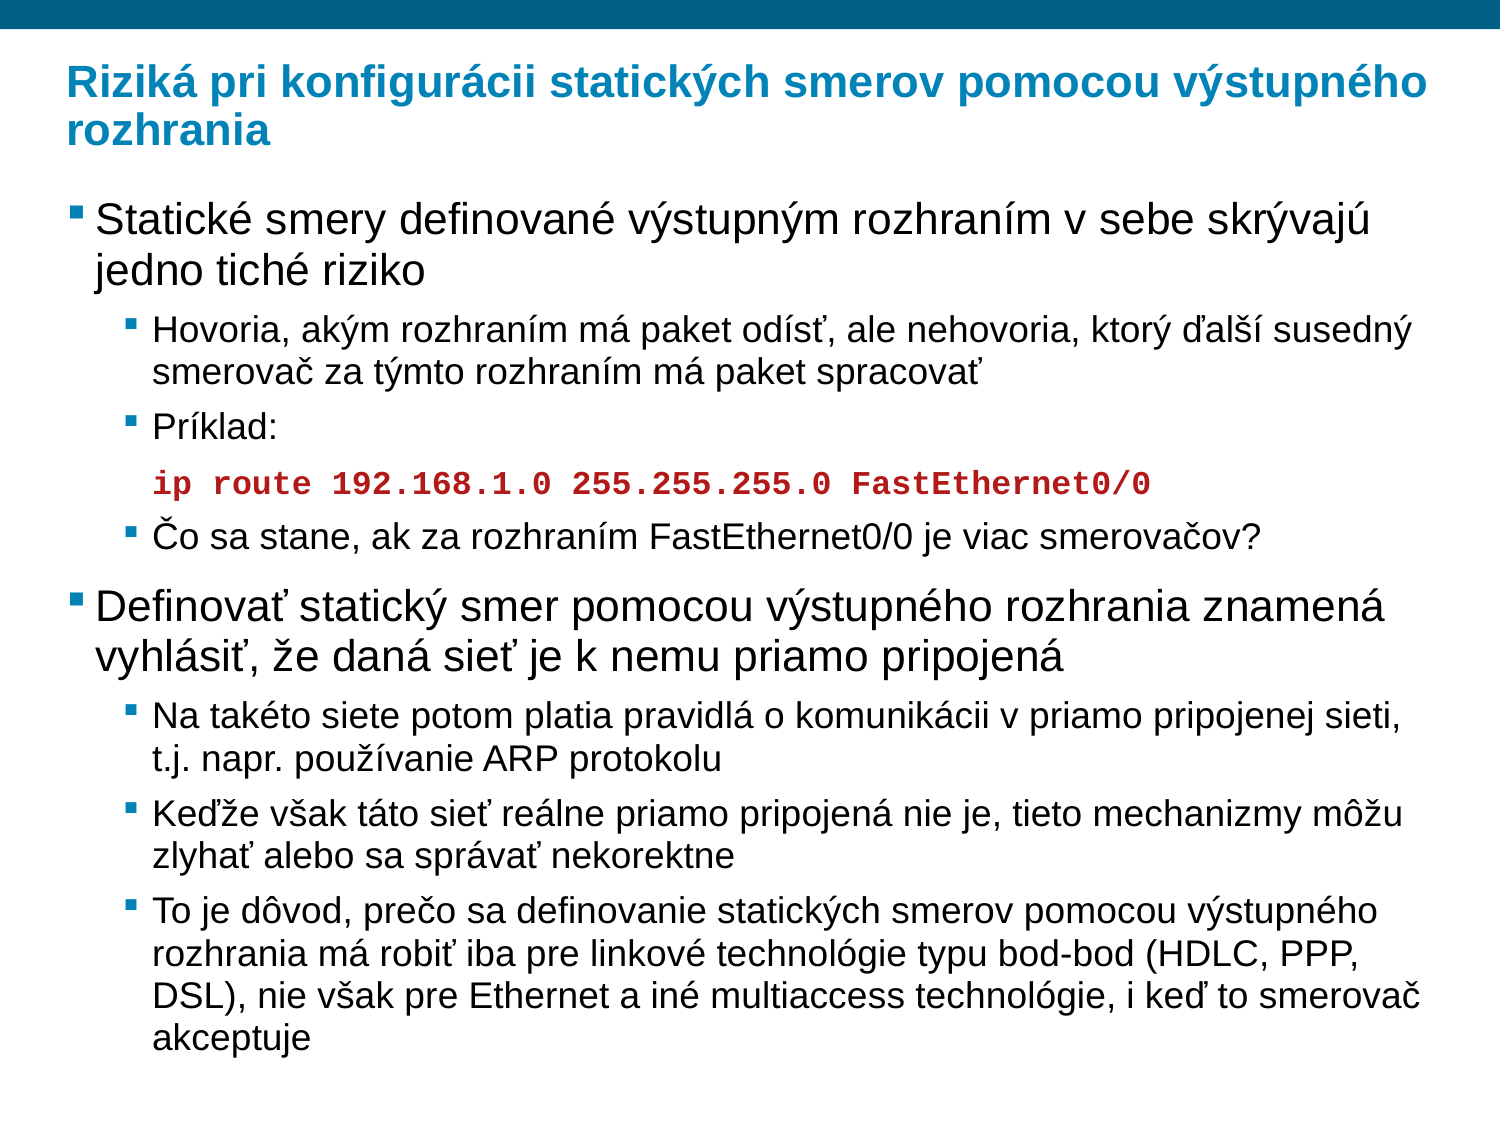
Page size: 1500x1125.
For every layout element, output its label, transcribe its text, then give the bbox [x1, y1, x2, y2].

title Riziká pri konfigurácii statických smerov pomocou výstupného rozhrania [53, 50, 1447, 163]
list Statické smery definované výstupným rozhraním v sebe skrývajú jedno tiché riziko Hovoria, akým rozhraním má paket odísť, ale nehovoria, ktorý ďalší susedný smerovač za týmto rozhraním má paket spracovať Príklad: ip route 192.168.1.0 255.255.255.0 FastEthernet0/0 Čo sa stane, ak za rozhraním FastEthernet0/0 je viac smerovačov? Definovať statický smer pomocou výstupného rozhrania znamená vyhlásiť, že daná sieť je k nemu priamo pripojená Na takéto siete potom platia pravidlá o komunikácii v priamo pripojenej sieti, t.j. napr. používanie ARP protokolu Keďže však táto sieť reálne priamo pripojená nie je, tieto mechanizmy môžu zlyhať alebo sa správať nekorektne To je dôvod, prečo sa definovanie statických smerov pomocou výstupného rozhrania má robiť iba pre linkové technológie typu bod-bod (HDLC, PPP, DSL), nie však pre Ethernet a iné multiaccess technológie, i keď to smerovač akceptuje [53, 187, 1447, 1075]
